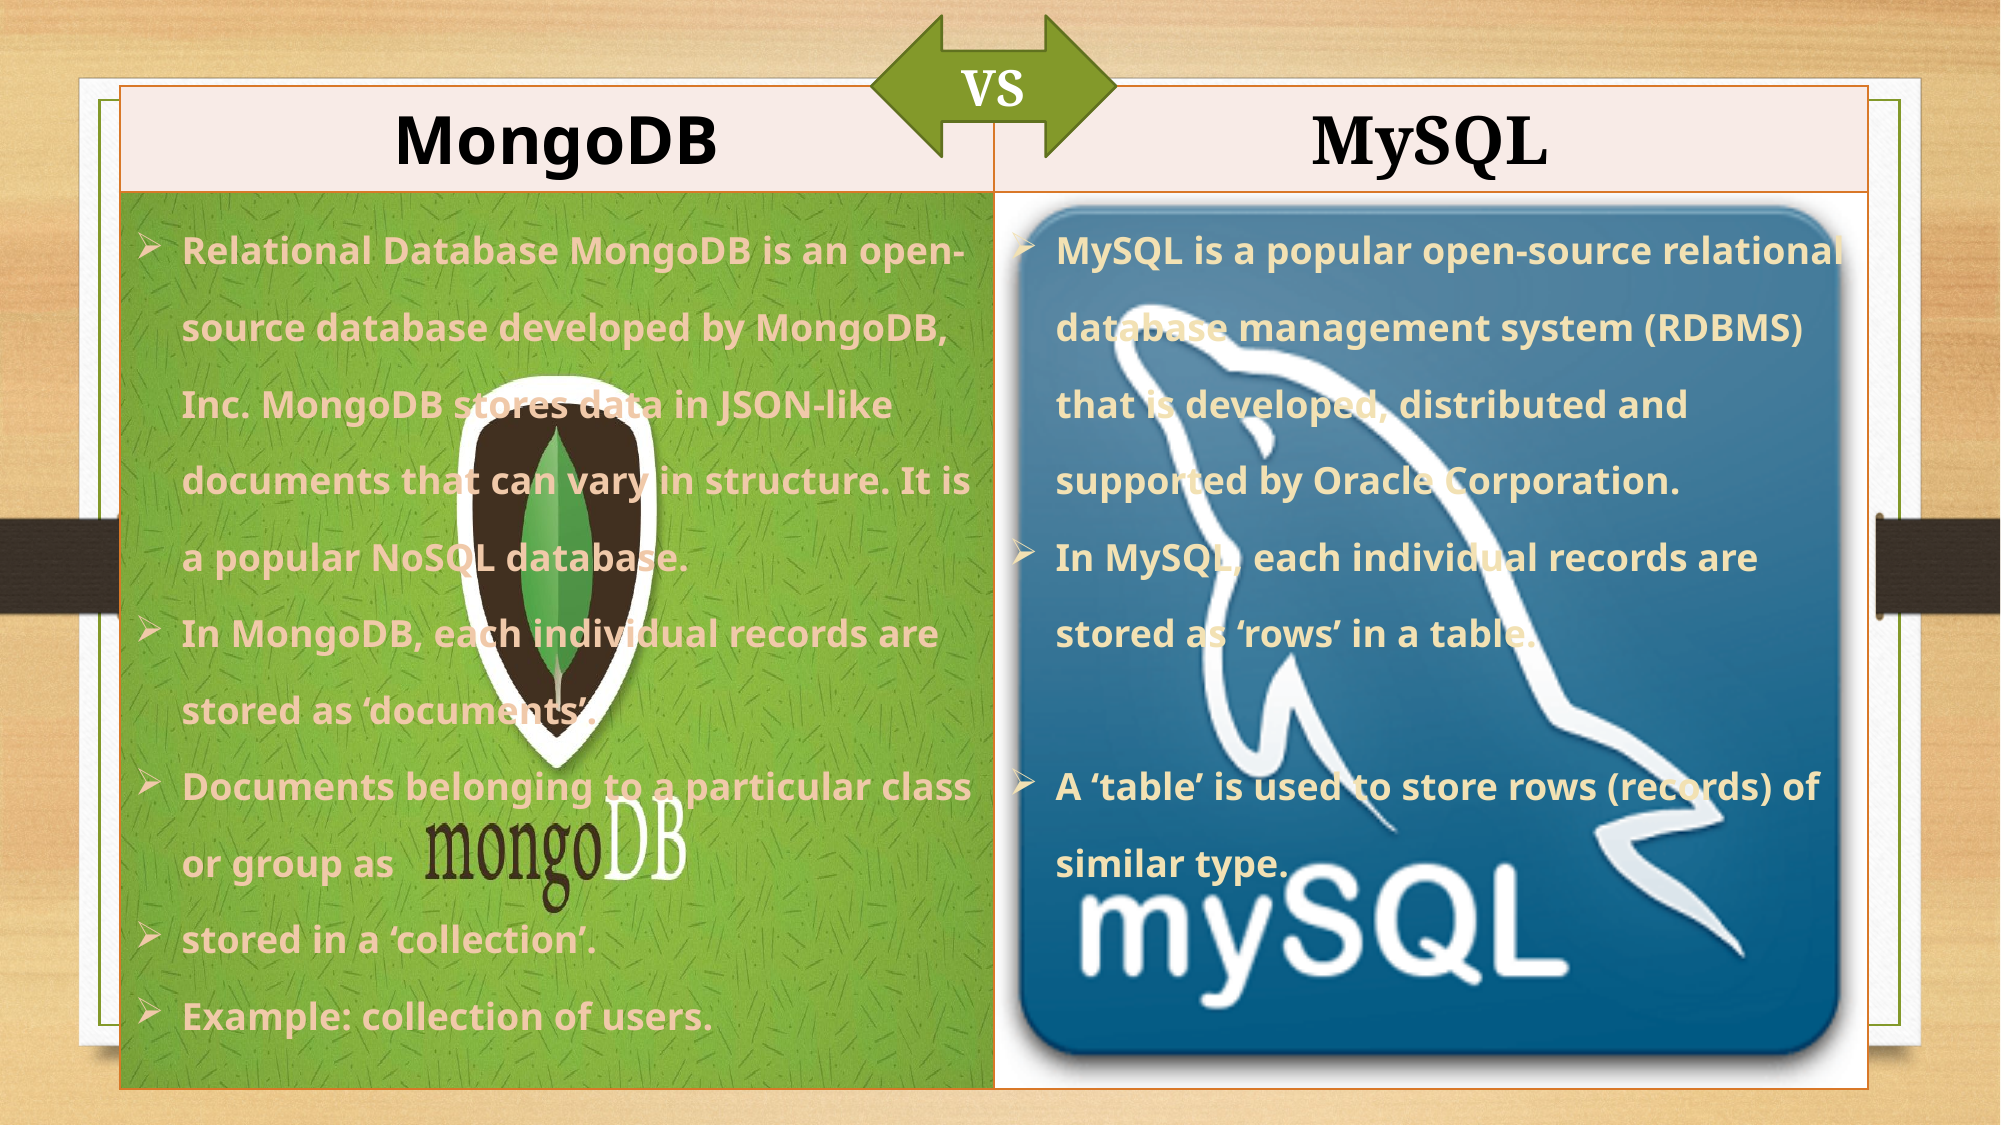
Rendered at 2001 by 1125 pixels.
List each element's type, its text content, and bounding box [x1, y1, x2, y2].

table_header MySQL [995, 87, 1867, 191]
table_cell MySQL is a popular open-source relational database management system (RDBMS) that is developed, distributed and supported by Oracle Corporation. In MySQL, each individual records are stored as ‘rows’ in a table. A ‘table’ is used to store rows (records) of similar type. [995, 193, 1867, 1088]
table_header MongoDB [121, 87, 993, 191]
picture [0, 0, 2001, 1125]
table_cell Relational Database MongoDB is an open-source database developed by MongoDB, Inc. MongoDB stores data in JSON-like documents that can vary in structure. It is a popular NoSQL database. In MongoDB, each individual records are stored as ‘documents’. Documents belonging to a particular class or group as stored in a ‘collection’. Example: collection of users. [121, 193, 993, 1088]
text_box VS [870, 14, 1118, 159]
